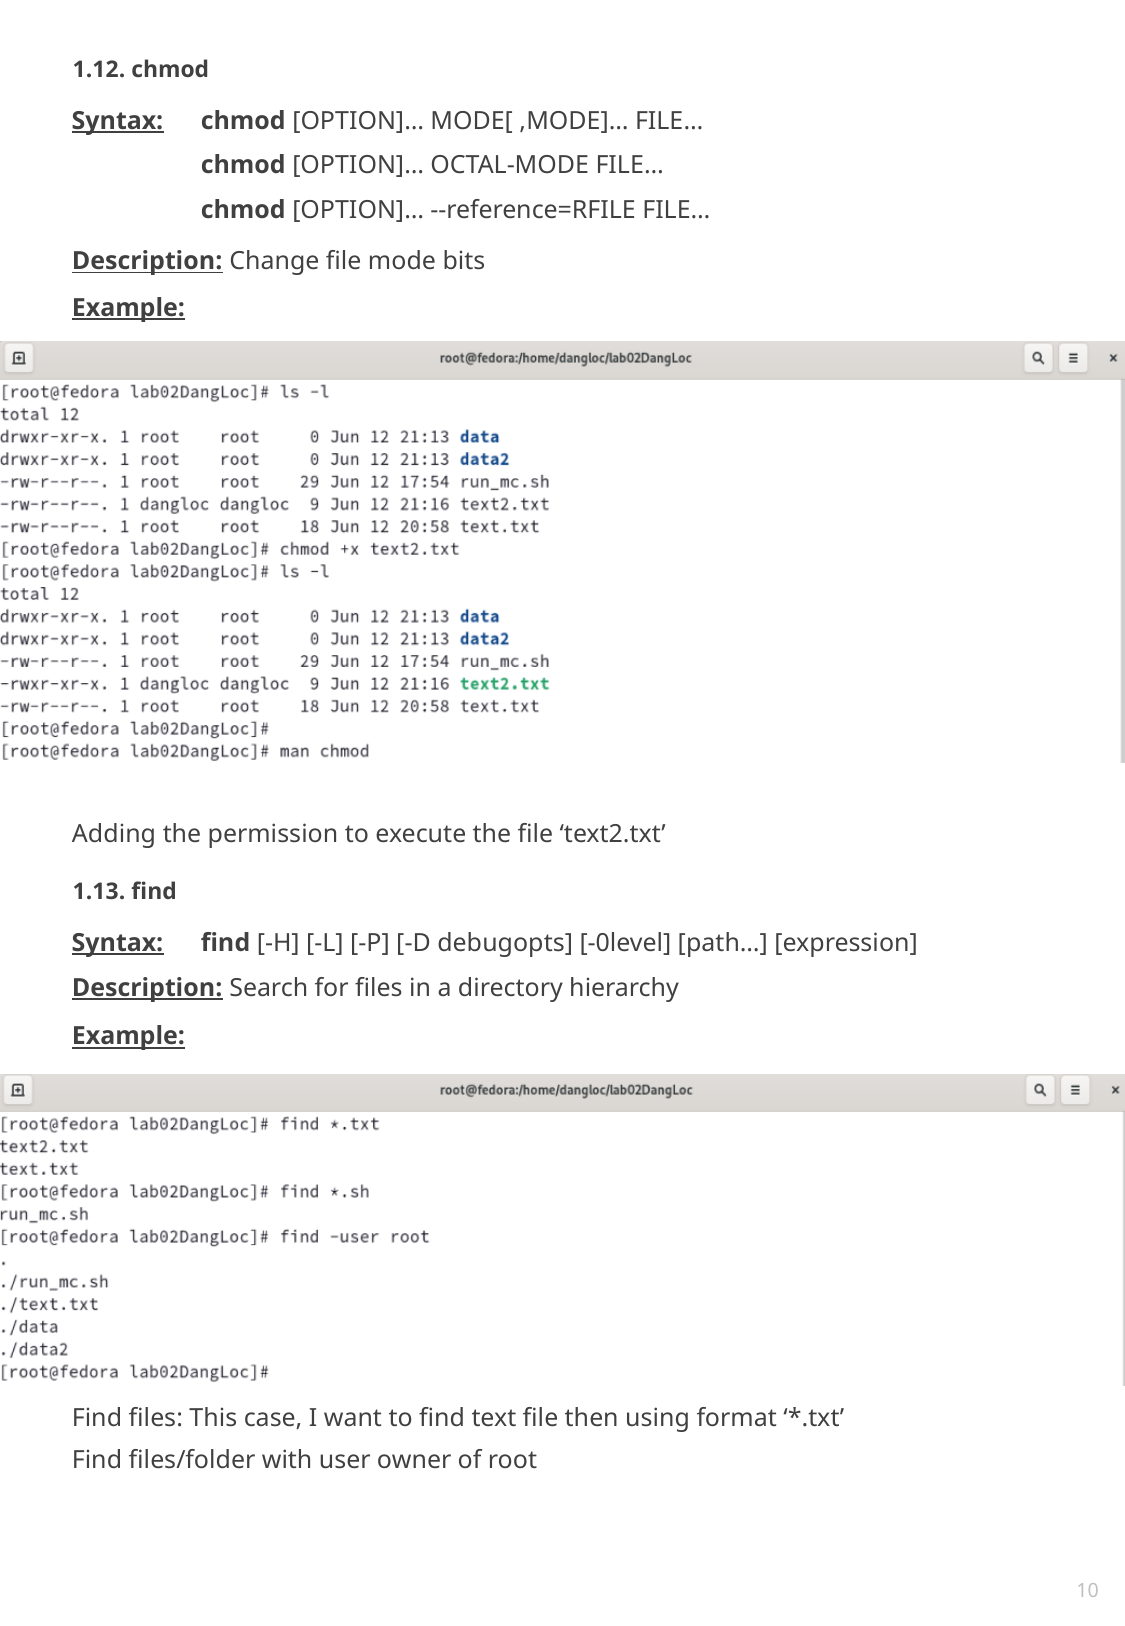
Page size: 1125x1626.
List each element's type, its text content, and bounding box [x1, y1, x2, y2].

text_box Adding the permission to execute the file ‘text2.txt’ [57, 809, 1093, 855]
text_box Example: [57, 284, 1068, 329]
text_box chmod [OPTION]… OCTAL-MODE FILE… [186, 140, 864, 185]
text_box Find files: This case, I want to find text file then using format ‘*.txt’ Find files/folder with user owner of root [57, 1394, 1093, 1482]
text_box Syntax: [56, 96, 186, 142]
text_box Syntax: [56, 918, 186, 964]
text_box Description: Change file mode bits [57, 237, 1068, 282]
text_box Description: Search for files in a directory hierarchy [57, 964, 1068, 1009]
text_box chmod [OPTION]… MODE[ ,MODE]… FILE… [186, 96, 1008, 142]
text_box 1.13. find [57, 869, 976, 912]
text_box Example: [57, 1012, 1068, 1058]
text_box 10 [1061, 1570, 1123, 1609]
text_box find [-H] [-L] [-P] [-D debugopts] [-0level] [path…] [expression] [186, 918, 1125, 964]
picture [0, 1074, 1125, 1386]
text_box chmod [OPTION]… --reference=RFILE FILE… [186, 185, 864, 231]
text_box 1.12. chmod [57, 47, 976, 90]
picture [0, 341, 1125, 764]
